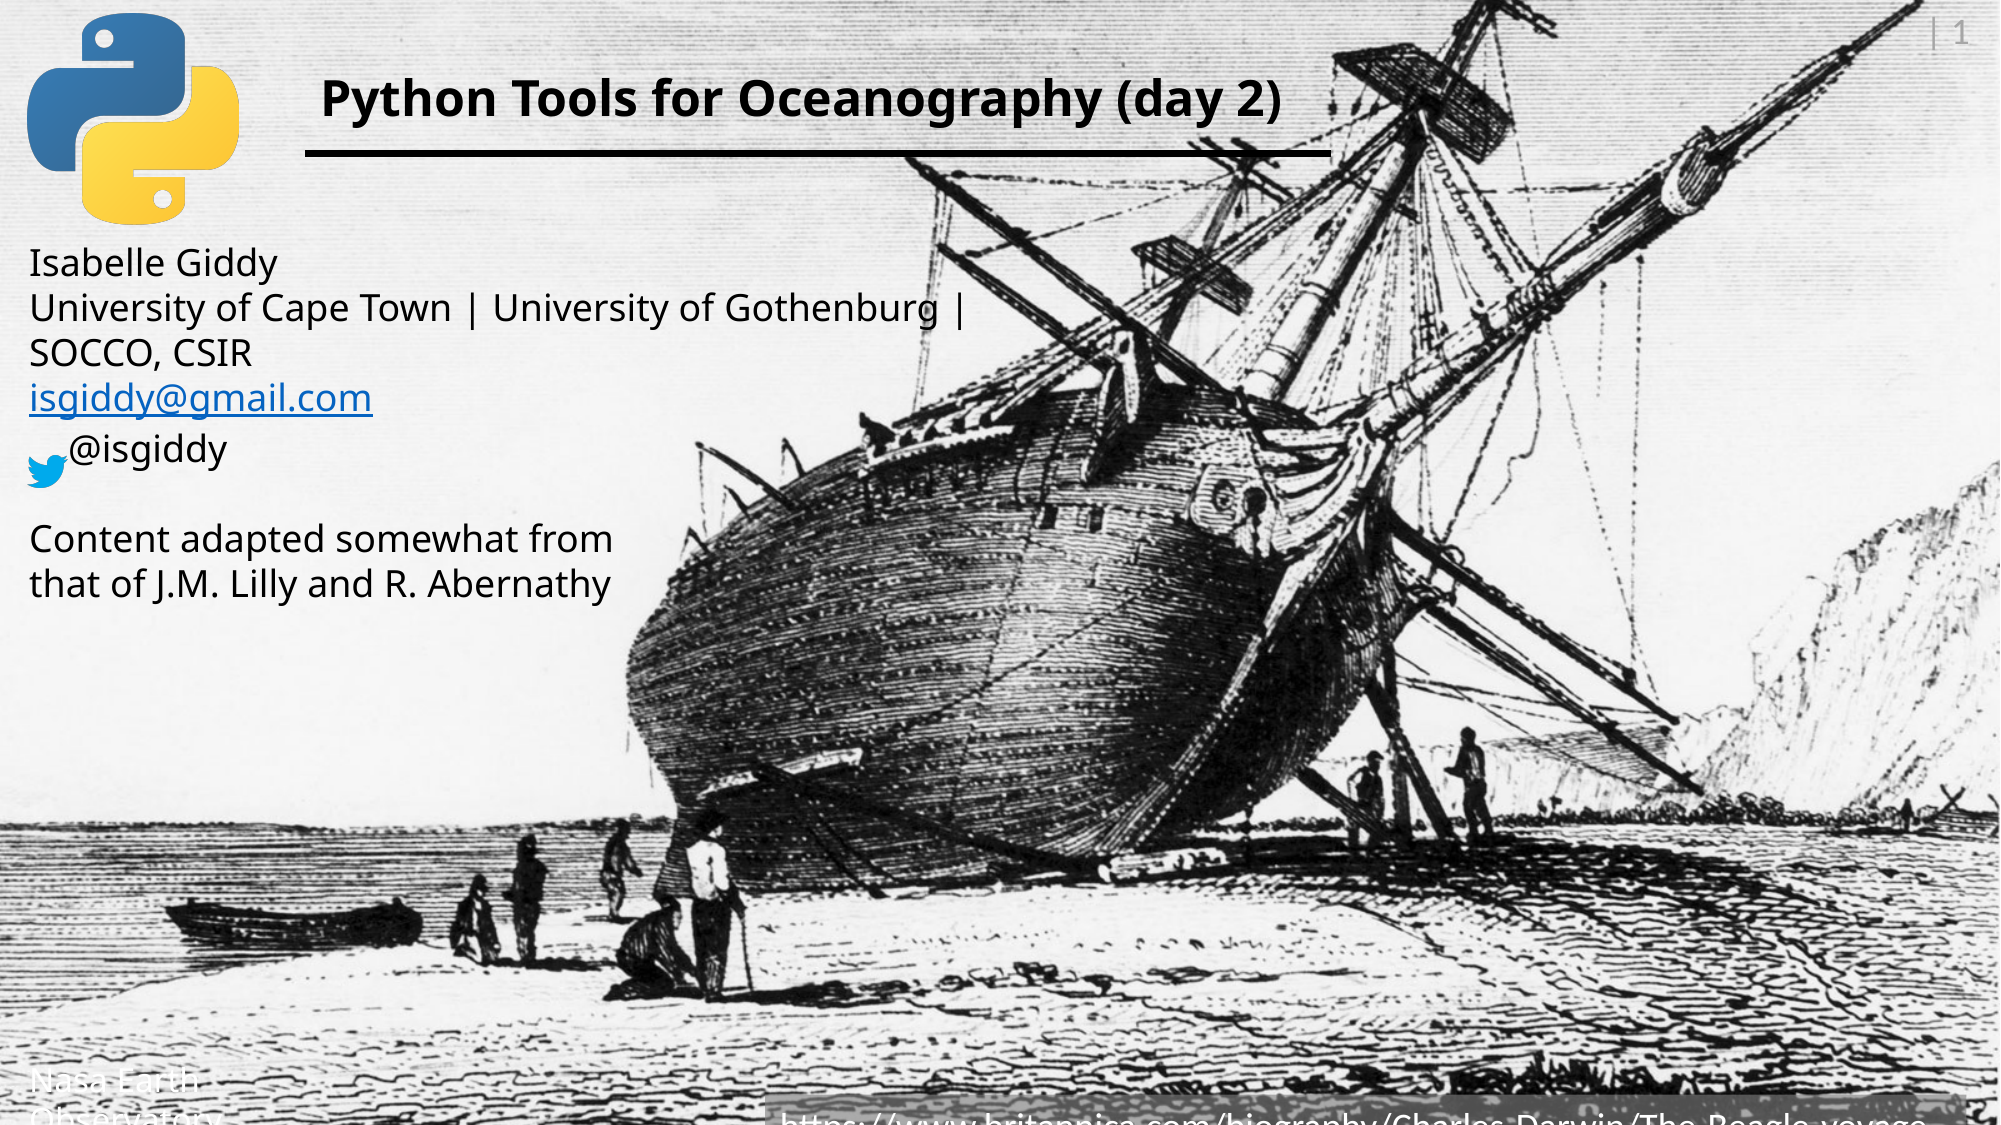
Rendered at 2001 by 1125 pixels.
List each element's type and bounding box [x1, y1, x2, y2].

picture [0, 0, 2000, 1125]
text_box [305, 58, 1385, 154]
